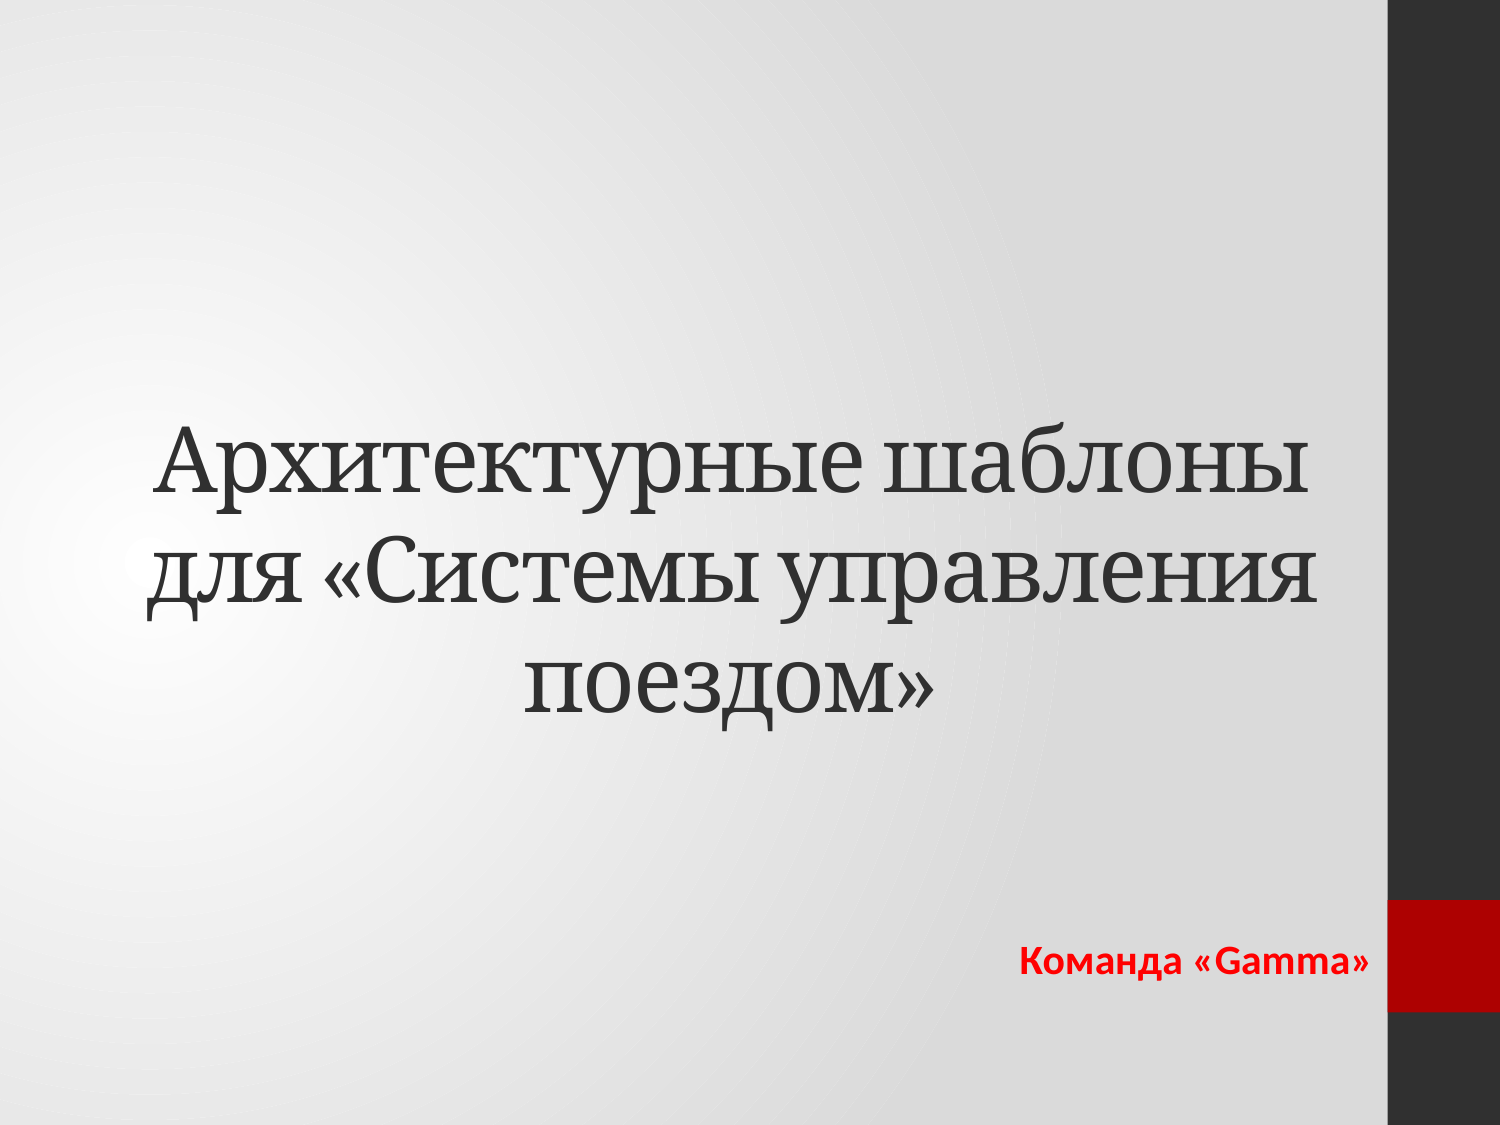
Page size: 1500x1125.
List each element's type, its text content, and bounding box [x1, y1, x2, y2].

subtitle Команда «Gamma» [679, 905, 1388, 1012]
title Архитектурные шаблоны для «Системы управления поездом» [112, 312, 1350, 738]
